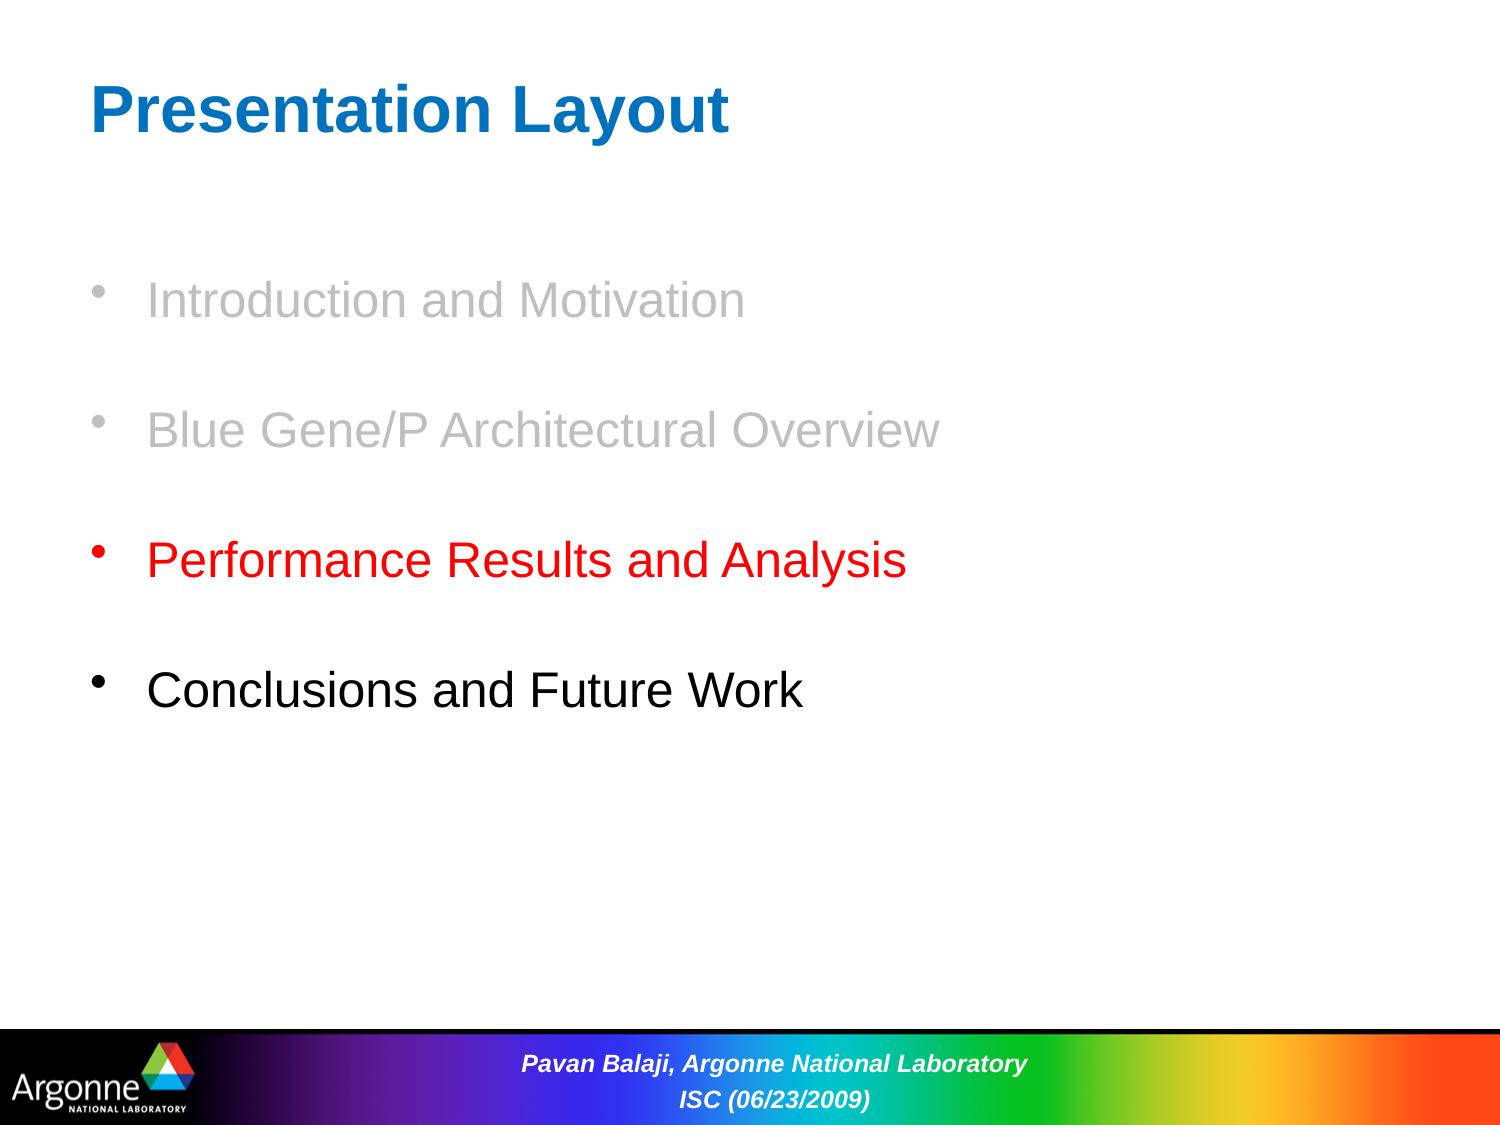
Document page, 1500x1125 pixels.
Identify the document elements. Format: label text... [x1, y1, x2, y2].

list Introduction and Motivation Blue Gene/P Architectural Overview Performance Results and Analysis Conclusions and Future Work [74, 199, 1463, 1006]
footer Pavan Balaji, Argonne National Laboratory ISC (06/23/2009) [487, 1034, 1063, 1113]
title Presentation Layout [74, 24, 1426, 188]
picture [0, 1029, 1500, 1125]
